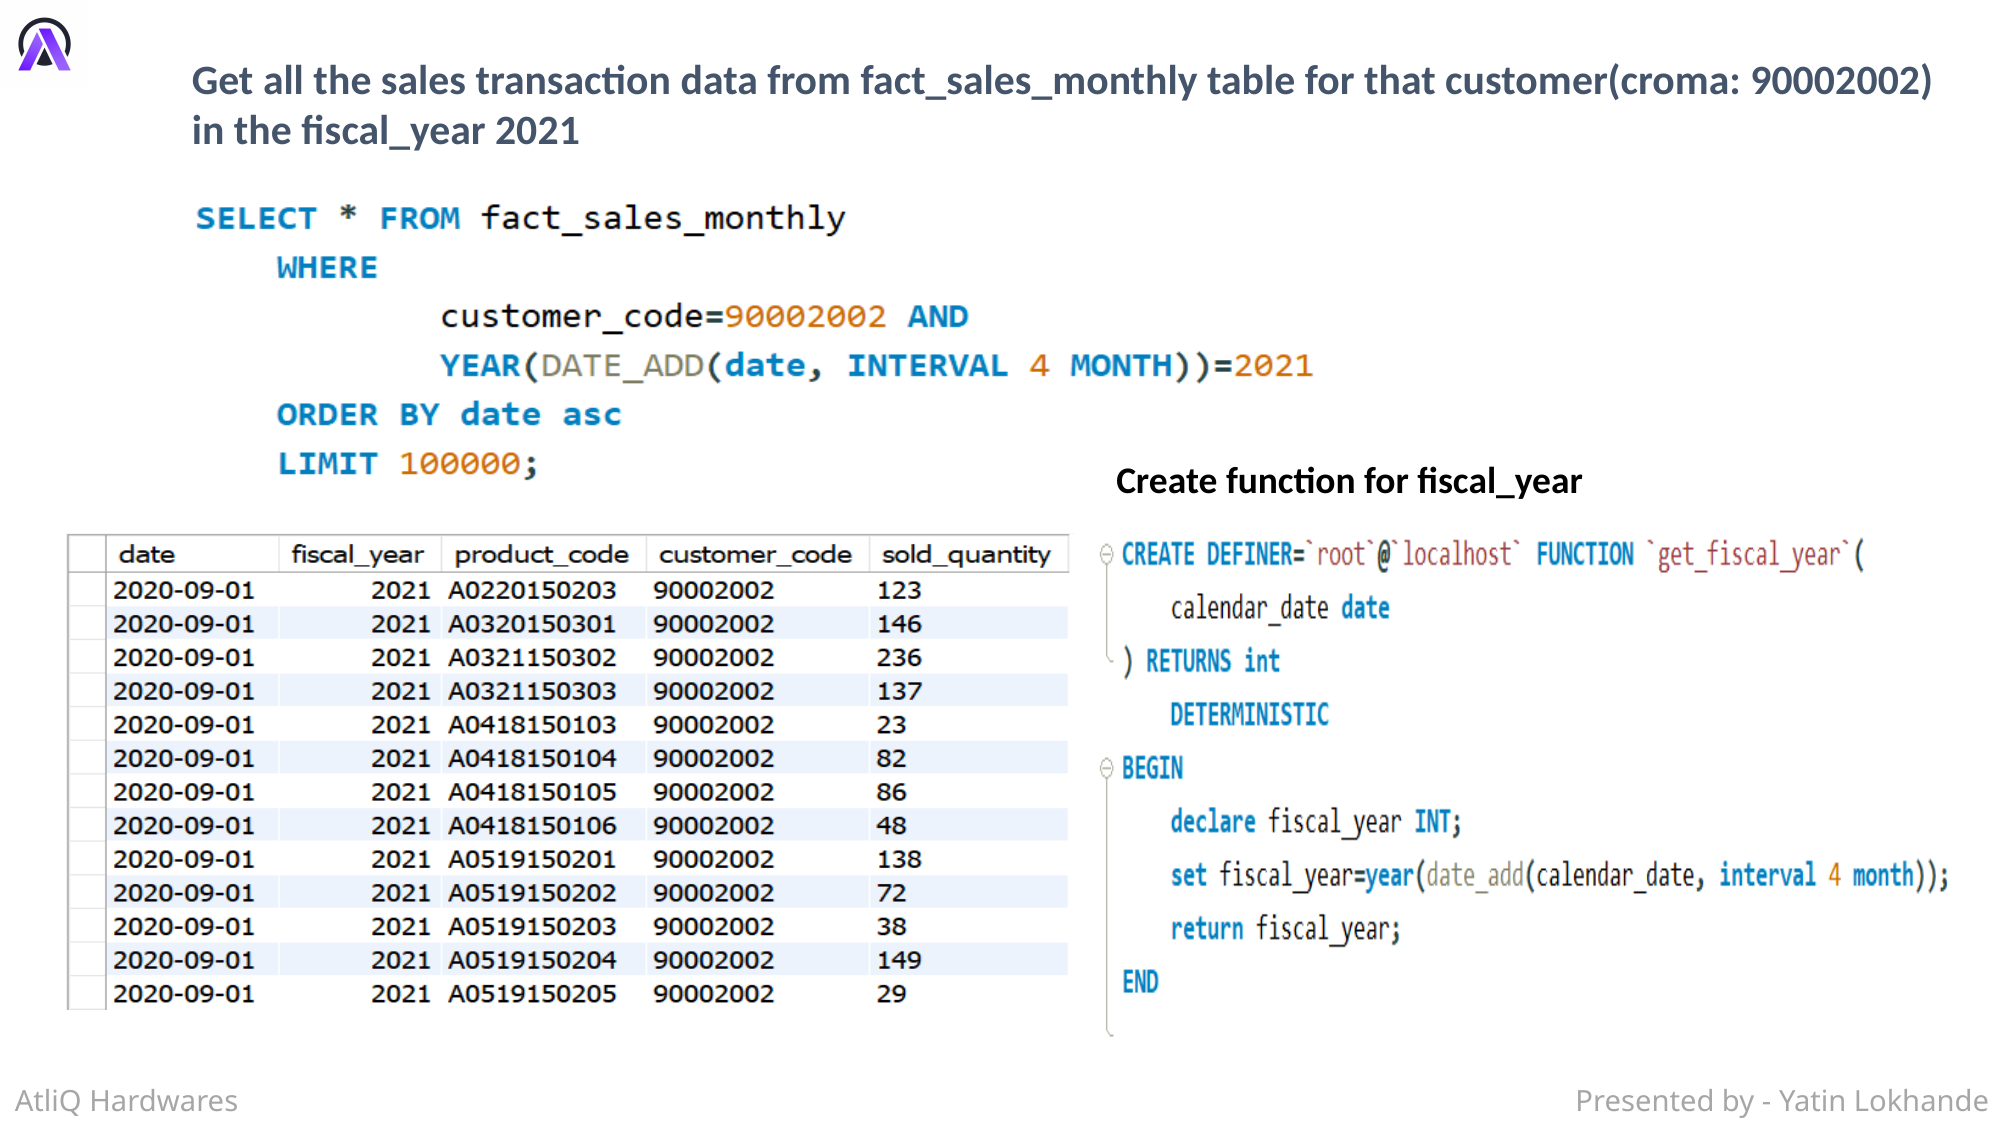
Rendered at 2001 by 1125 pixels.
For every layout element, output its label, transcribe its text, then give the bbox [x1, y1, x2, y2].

picture [0, 0, 89, 89]
text_box Get all the sales transaction data from fact_sales_monthly table for that customer(croma: 90002002) in the fiscal_year 2021 [177, 45, 1964, 160]
text_box Presented by - Yatin Lokhande [1560, 1074, 2000, 1125]
text_box AtliQ Hardwares [0, 1074, 366, 1125]
picture [1094, 529, 1965, 1058]
picture [66, 533, 1074, 1010]
text_box Create function for fiscal_year [1343, 448, 1699, 509]
picture [177, 196, 1343, 509]
